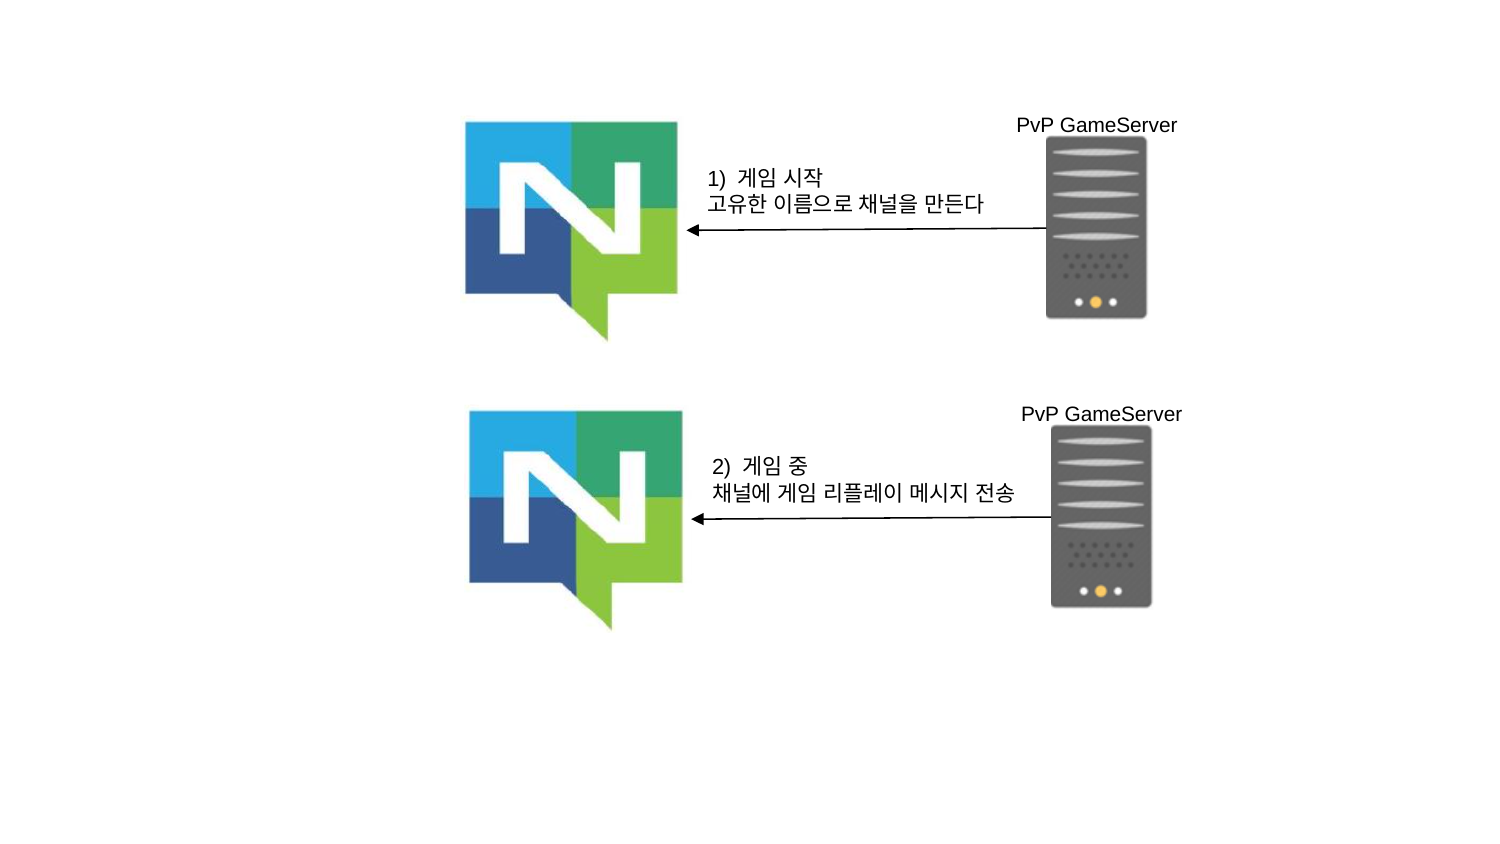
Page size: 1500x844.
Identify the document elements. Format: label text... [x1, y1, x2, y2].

picture [464, 403, 692, 633]
text_box 1) 게임 시작 고유한 이름으로 채널을 만든다 [692, 157, 996, 225]
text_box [1001, 104, 1198, 321]
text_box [690, 516, 1052, 520]
text_box 2) 게임 중 채널에 게임 리플레이 메시지 전송 [697, 445, 1000, 514]
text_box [1006, 393, 1203, 610]
picture [459, 114, 687, 344]
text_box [686, 227, 1047, 231]
